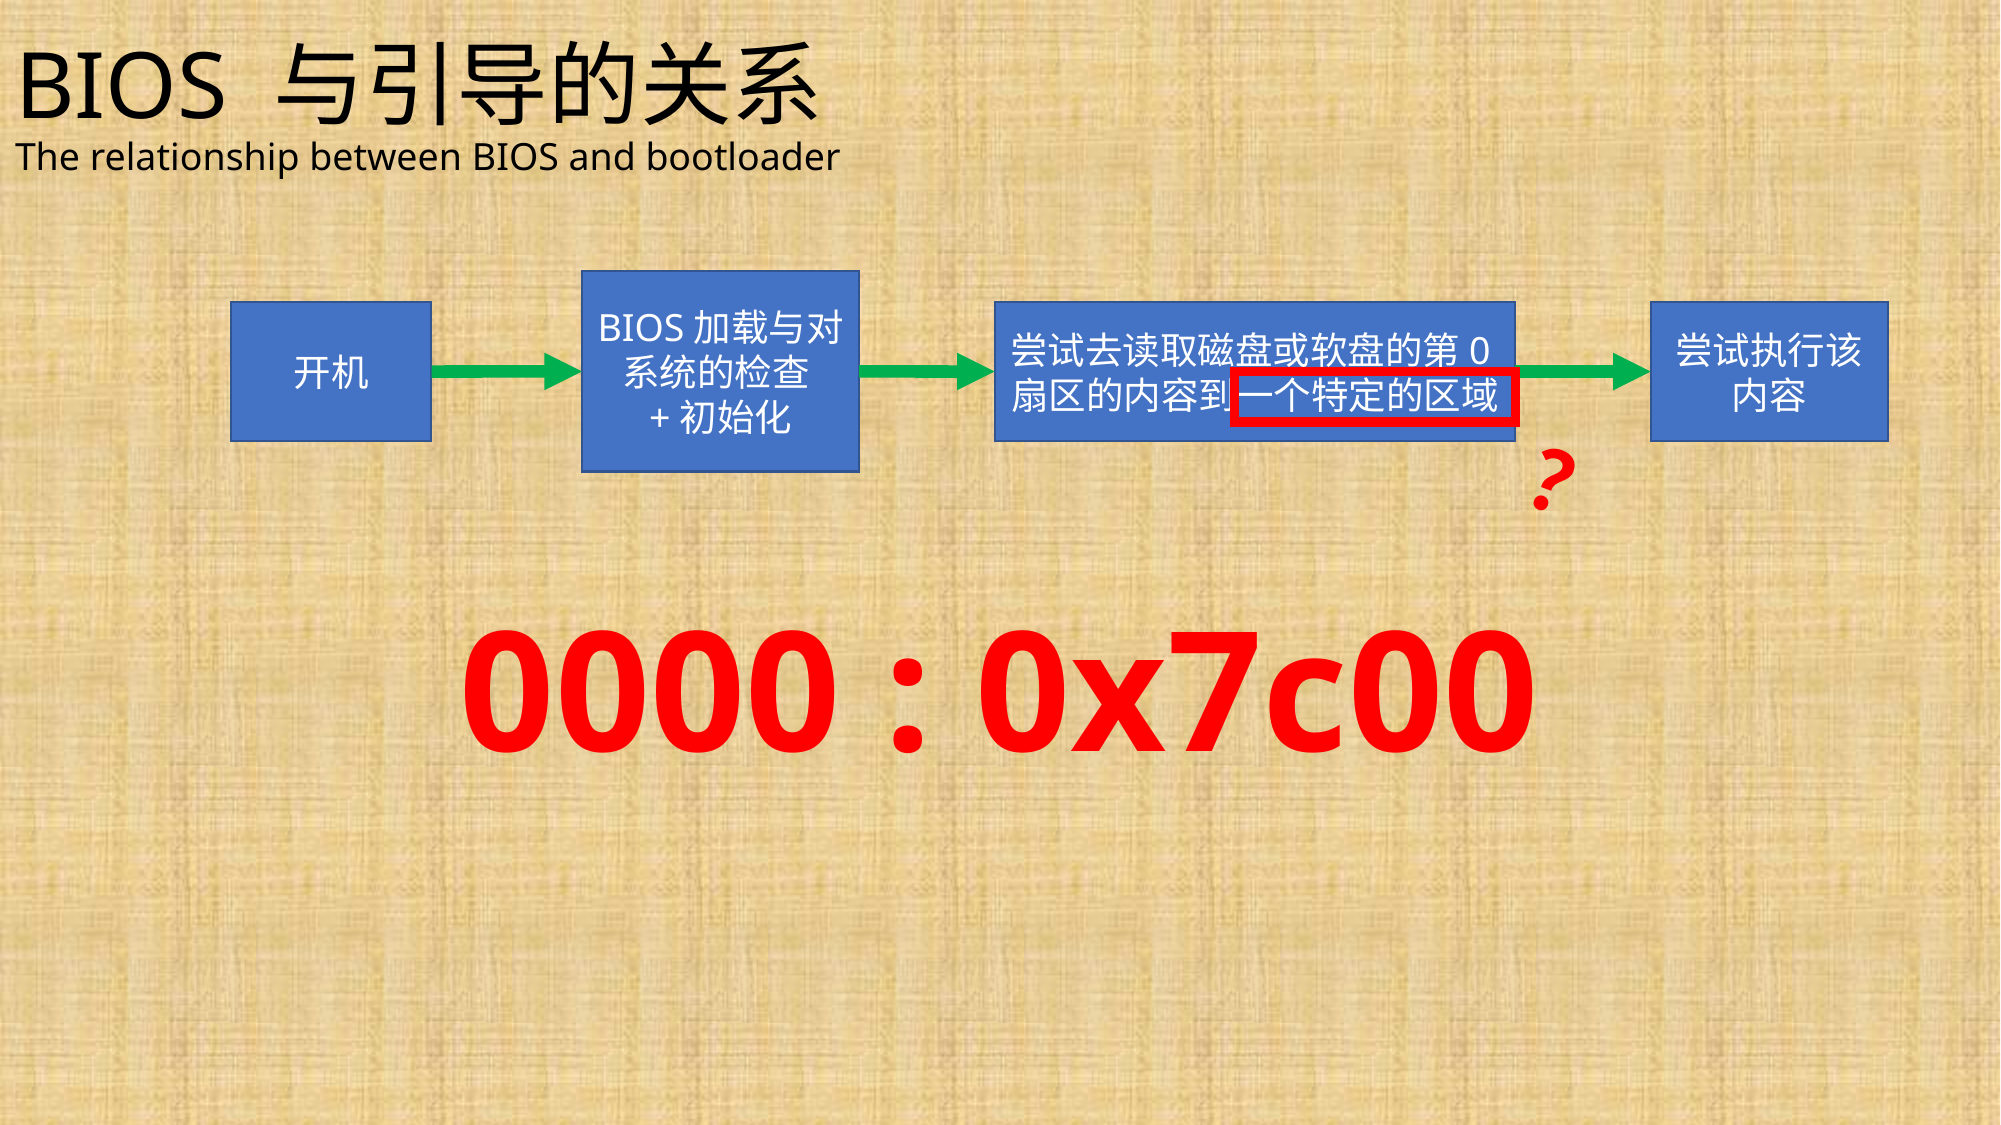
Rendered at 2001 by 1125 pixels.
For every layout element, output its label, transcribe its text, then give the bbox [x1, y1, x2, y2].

text_box 0000 : 0x7c00 [431, 577, 1569, 793]
picture [0, 0, 2001, 1125]
title BIOS 与引导的关系 The relationship between BIOS and bootloader [0, 0, 1725, 218]
text_box 尝试执行该内容 [1650, 301, 1889, 442]
text_box [1234, 370, 1516, 423]
text_box 尝试去读取磁盘或软盘的第0扇区的内容到一个特定的区域 [994, 301, 1516, 442]
text_box 开机 [230, 301, 432, 442]
text_box BIOS加载与对系统的检查+初始化 [581, 270, 860, 473]
text_box ？ [1497, 412, 1612, 548]
